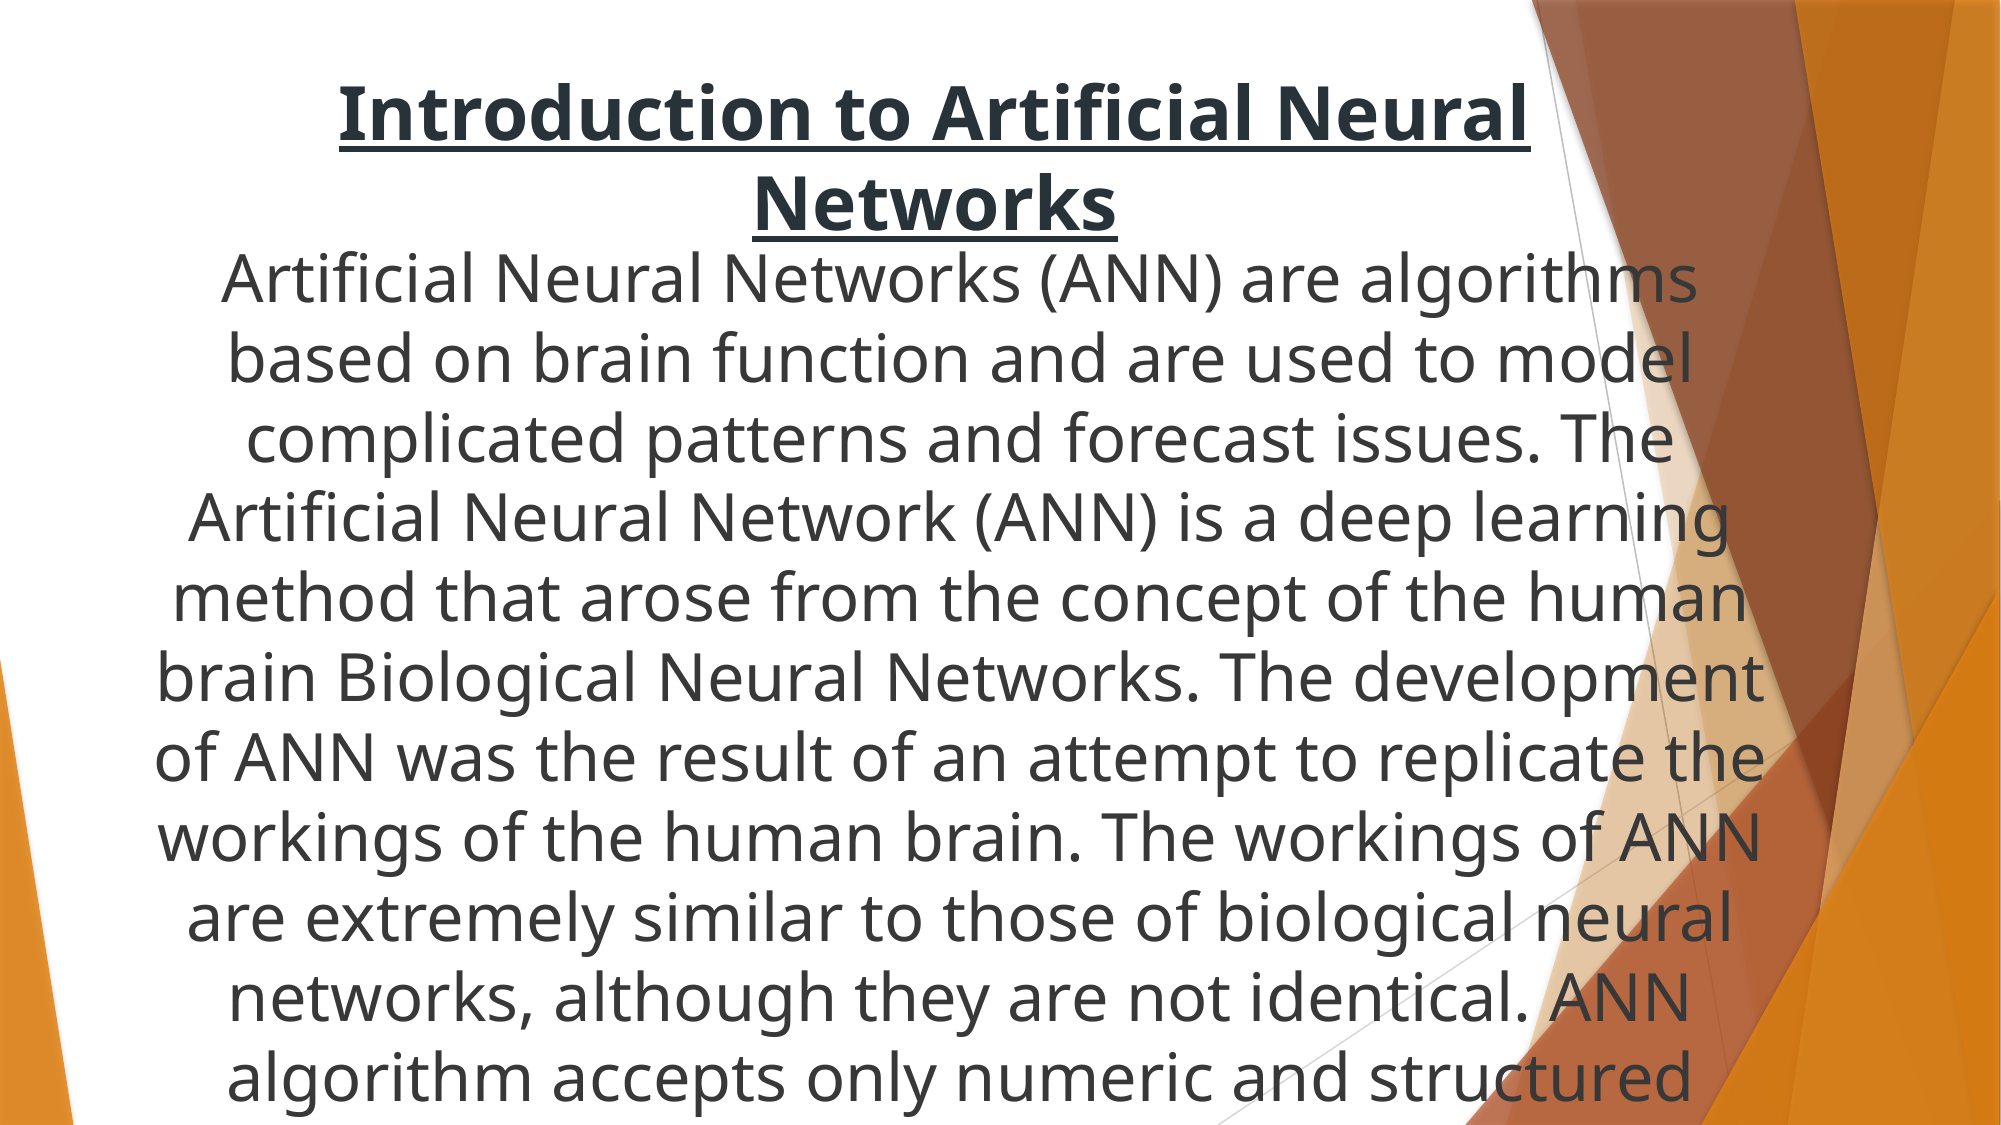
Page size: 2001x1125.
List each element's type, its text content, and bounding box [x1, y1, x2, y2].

title Introduction to Artificial Neural Networks [229, 58, 1640, 204]
list Artificial Neural Networks (ANN) are algorithms based on brain function and are used to model complicated patterns and forecast issues. The Artificial Neural Network (ANN) is a deep learning method that arose from the concept of the human brain Biological Neural Networks. The development of ANN was the result of an attempt to replicate the workings of the human brain. The workings of ANN are extremely similar to those of biological neural networks, although they are not identical. ANN algorithm accepts only numeric and structured data. [126, 227, 1797, 958]
